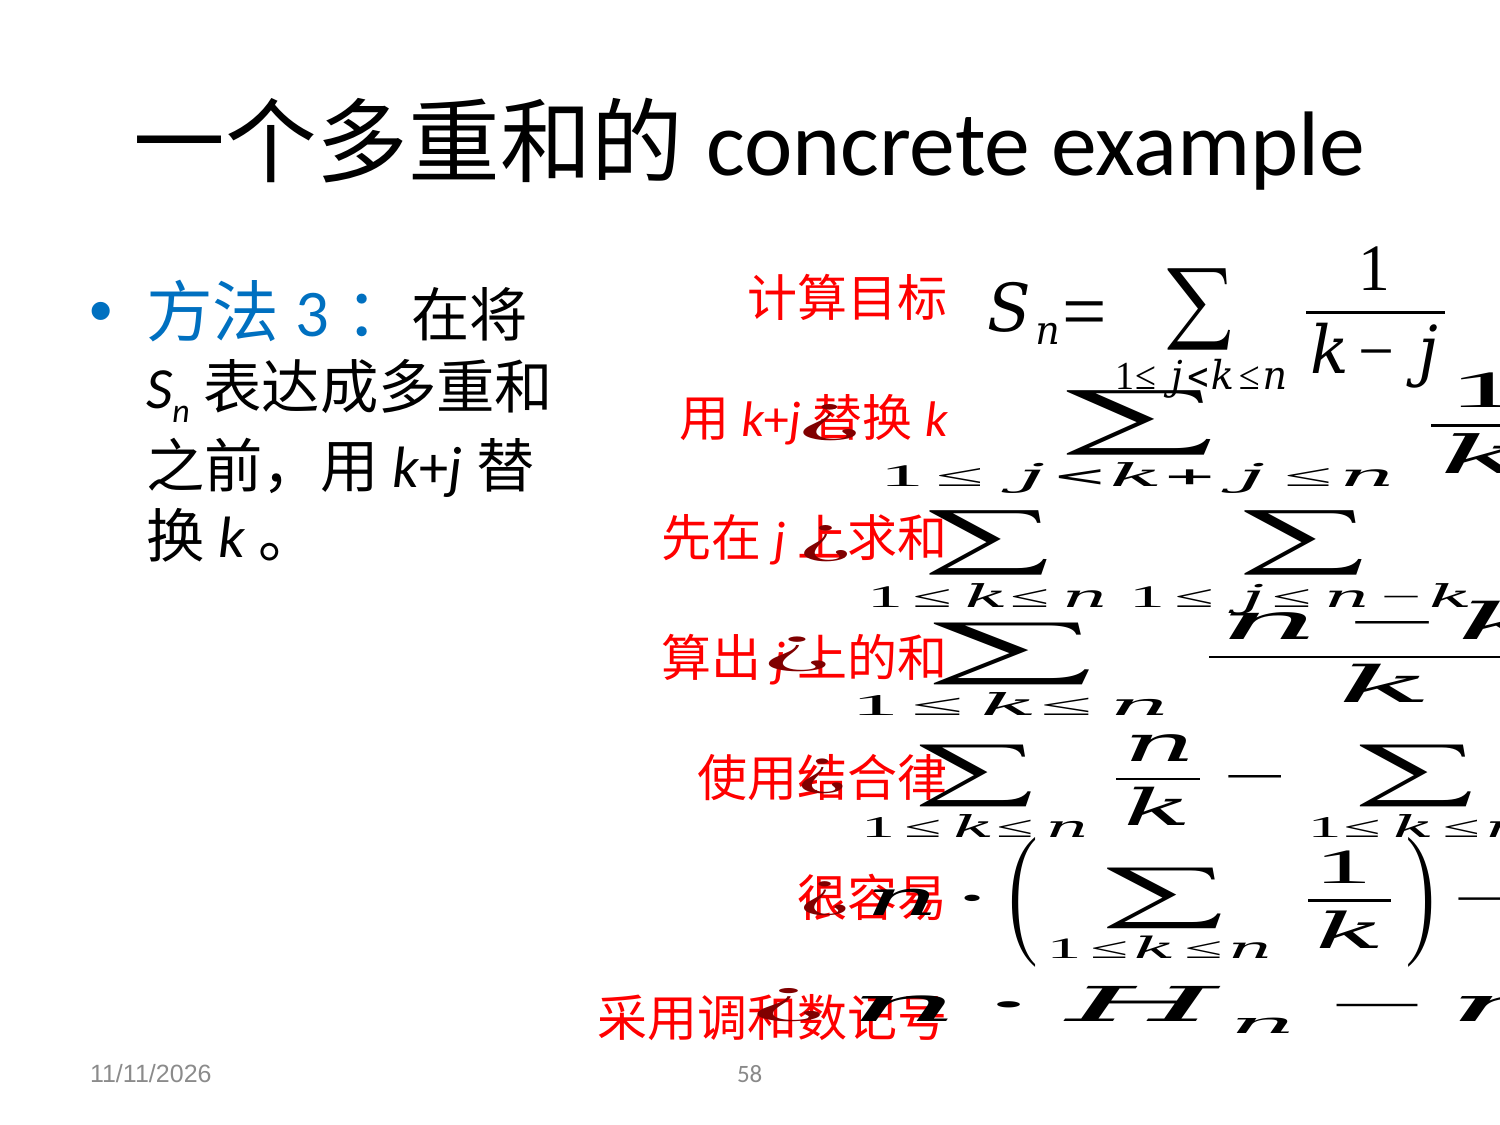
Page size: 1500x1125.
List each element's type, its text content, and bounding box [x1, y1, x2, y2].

list 方法3：在将Sn表达成多重和之前，用k+j替换k。 [74, 262, 513, 360]
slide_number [75, 1042, 425, 1103]
slide_number 58 [512, 1042, 988, 1103]
title 一个多重和的concrete example [74, 44, 1426, 233]
list 方法3：在将Sn表达成多重和之前，用k+j替换k。 [74, 361, 513, 599]
text_box 计算目标 用k+j替换k 先在j上求和 算出j上的和 使用结合律 很容易 采用调和数记号 [513, 258, 963, 1054]
